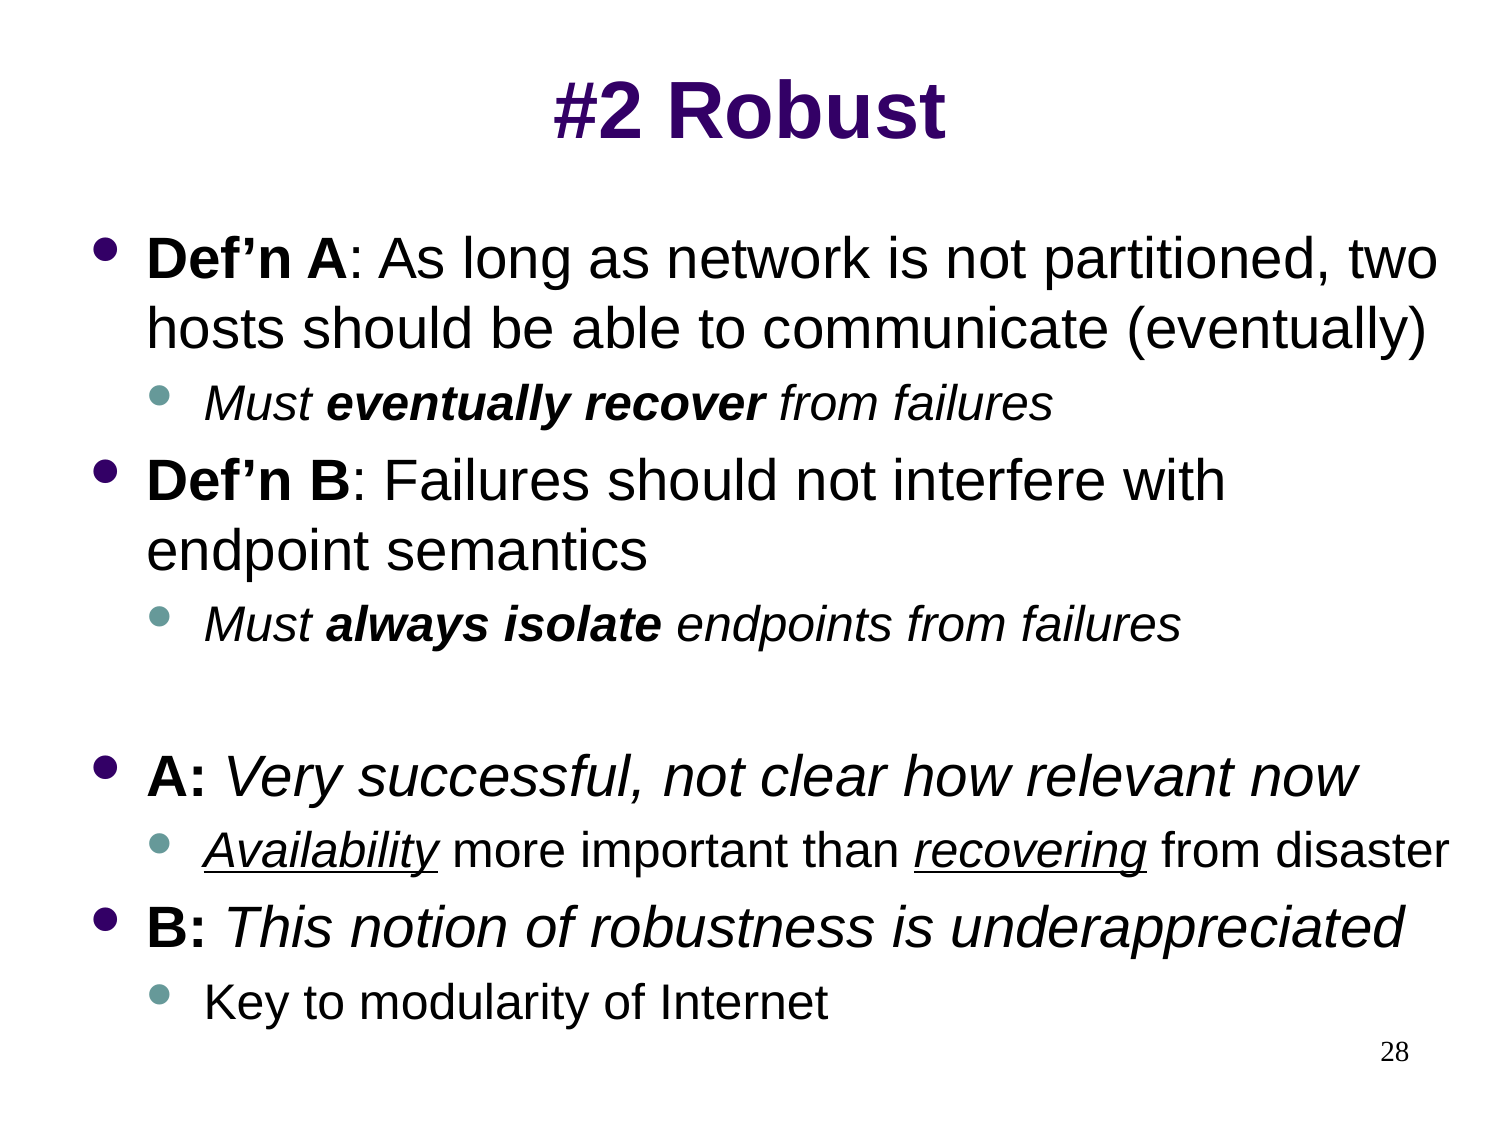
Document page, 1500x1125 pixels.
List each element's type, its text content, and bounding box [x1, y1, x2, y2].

list Def’n A: As long as network is not partitioned, two hosts should be able to communicate (eventually) Must eventually recover from failures Def’n B: Failures should not interfere with endpoint semantics Must always isolate endpoints from failures A: Very successful, not clear how relevant now Availability more important than recovering from disaster B: This notion of robustness is underappreciated Key to modularity of Internet [75, 212, 1475, 1006]
title #2 Robust [0, 20, 1500, 163]
slide_number 28 [1074, 1024, 1426, 1101]
